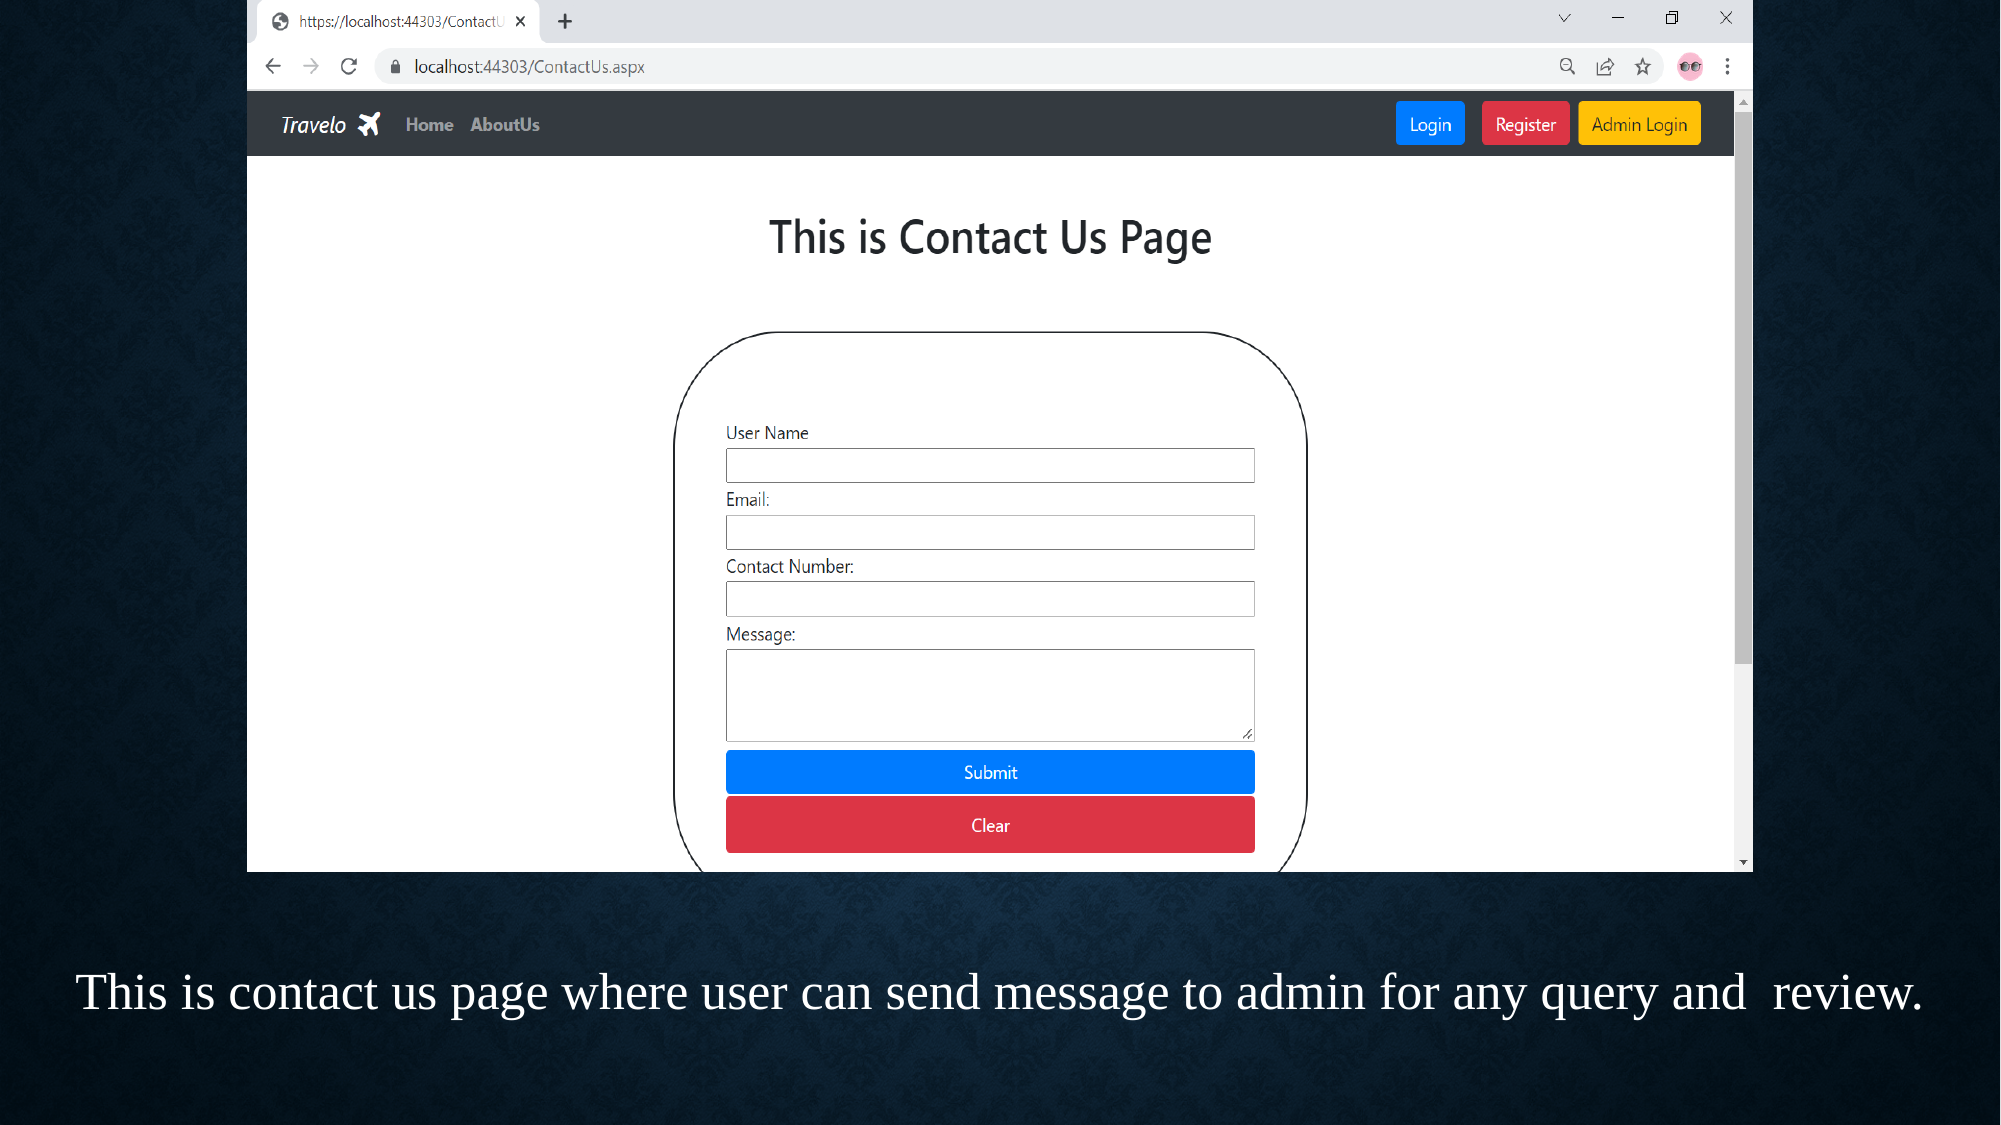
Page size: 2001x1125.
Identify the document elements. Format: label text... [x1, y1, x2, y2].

picture [246, 0, 1754, 873]
text_box This is contact us page where user can send message to admin for any query and review. [0, 949, 2000, 1028]
